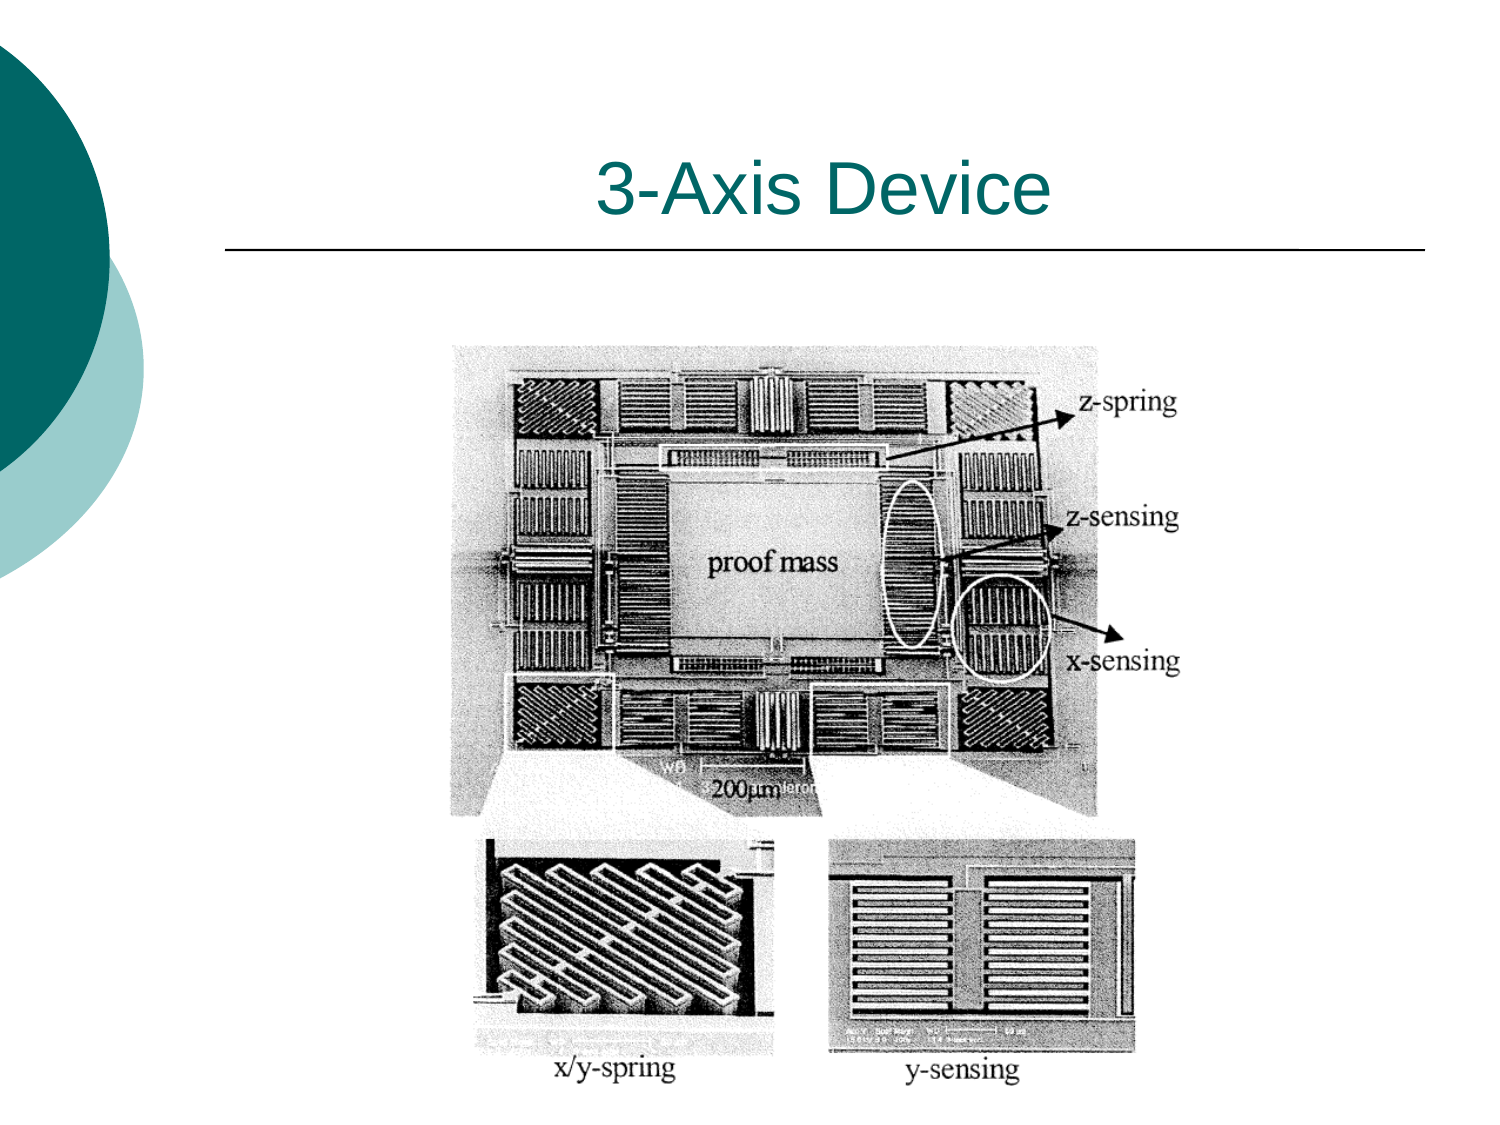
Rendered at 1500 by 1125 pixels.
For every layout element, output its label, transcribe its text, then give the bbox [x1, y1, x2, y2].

title 3-Axis Device [224, 49, 1425, 238]
picture [437, 337, 1188, 1093]
